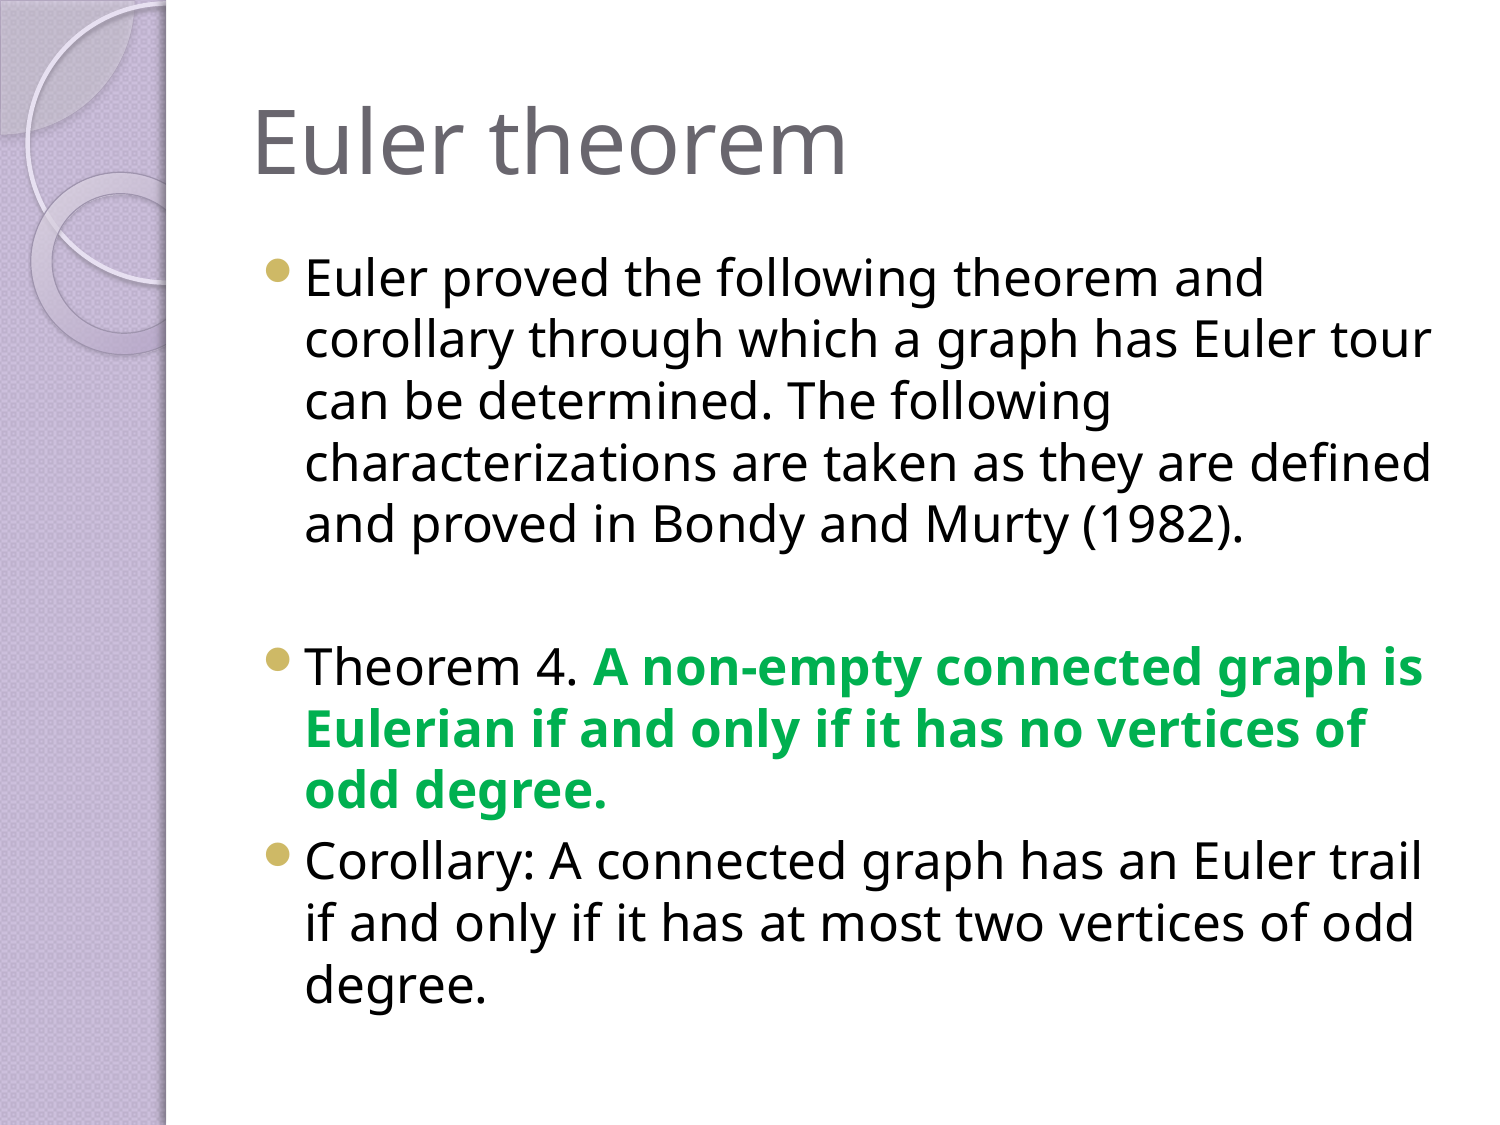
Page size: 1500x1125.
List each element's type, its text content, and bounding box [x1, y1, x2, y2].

list Euler proved the following theorem and corollary through which a graph has Euler tour can be determined. The following characterizations are taken as they are defined and proved in Bondy and Murty (1982). Theorem 4. A non-empty connected graph is Eulerian if and only if it has no vertices of odd degree. Corollary: A connected graph has an Euler trail if and only if it has at most two vertices of odd degree. [235, 237, 1466, 1025]
title Euler theorem [235, 45, 1466, 233]
